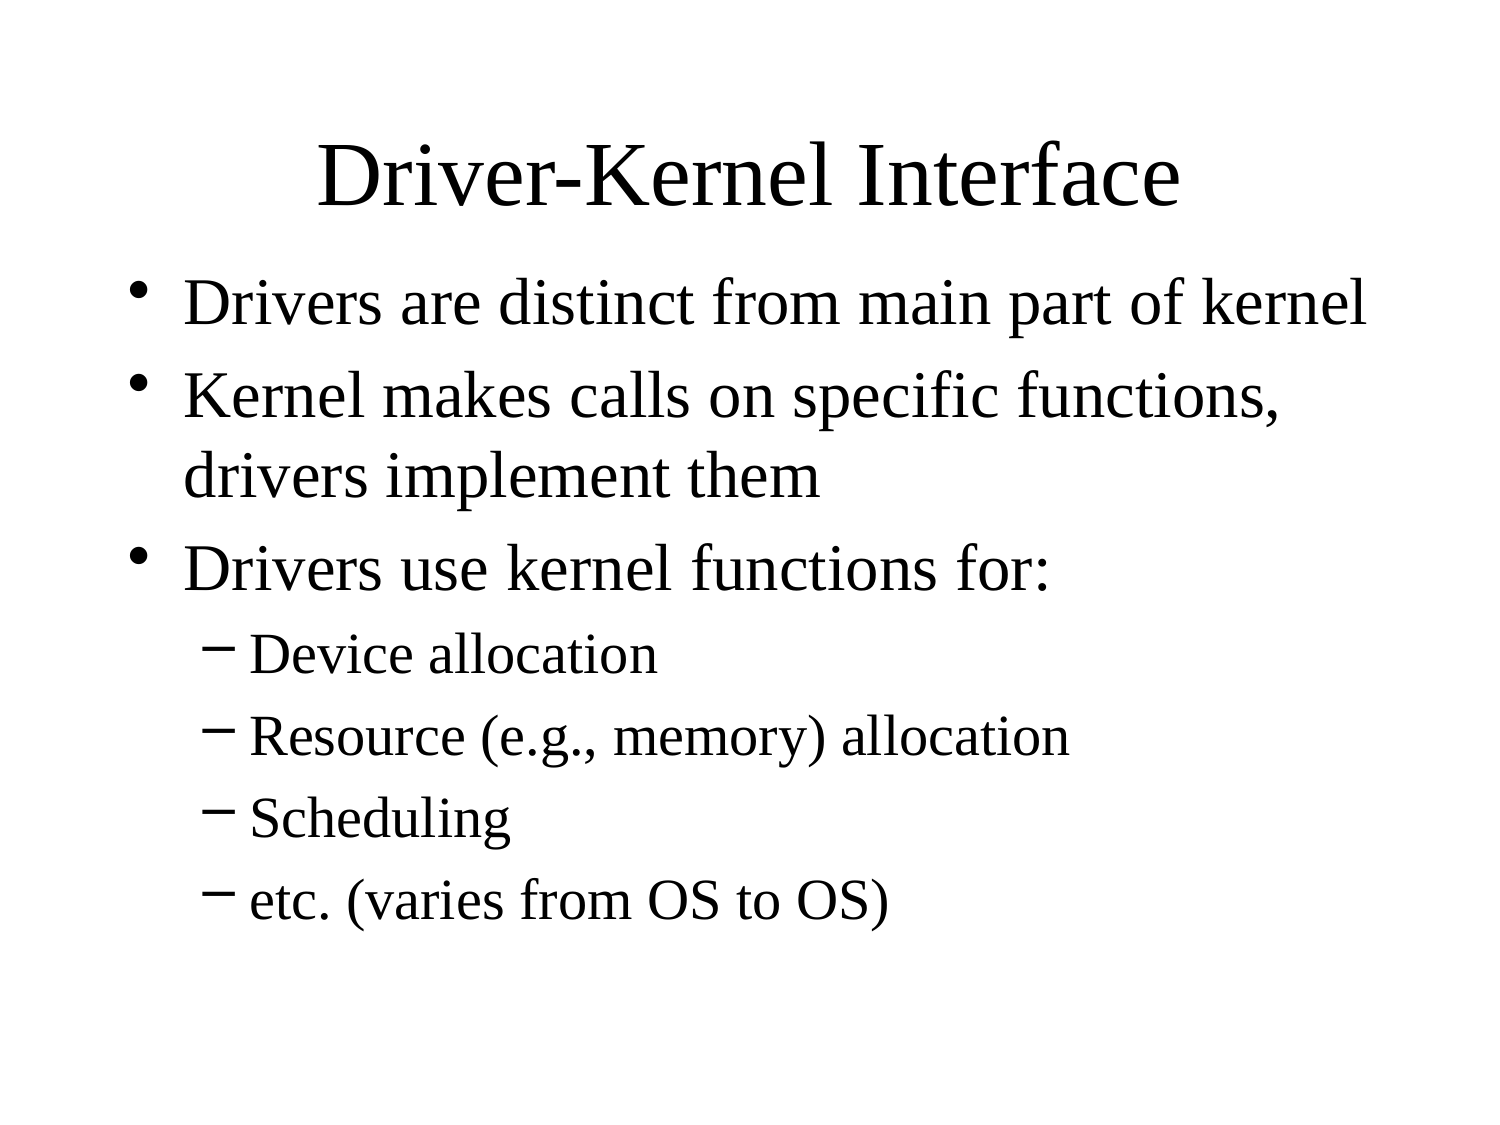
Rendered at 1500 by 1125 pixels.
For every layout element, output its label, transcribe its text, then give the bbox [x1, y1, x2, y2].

list Drivers are distinct from main part of kernel Kernel makes calls on specific functions, drivers implement them Drivers use kernel functions for: Device allocation Resource (e.g., memory) allocation Scheduling etc. (varies from OS to OS) [112, 249, 1388, 1050]
title Driver-Kernel Interface [112, 99, 1388, 238]
